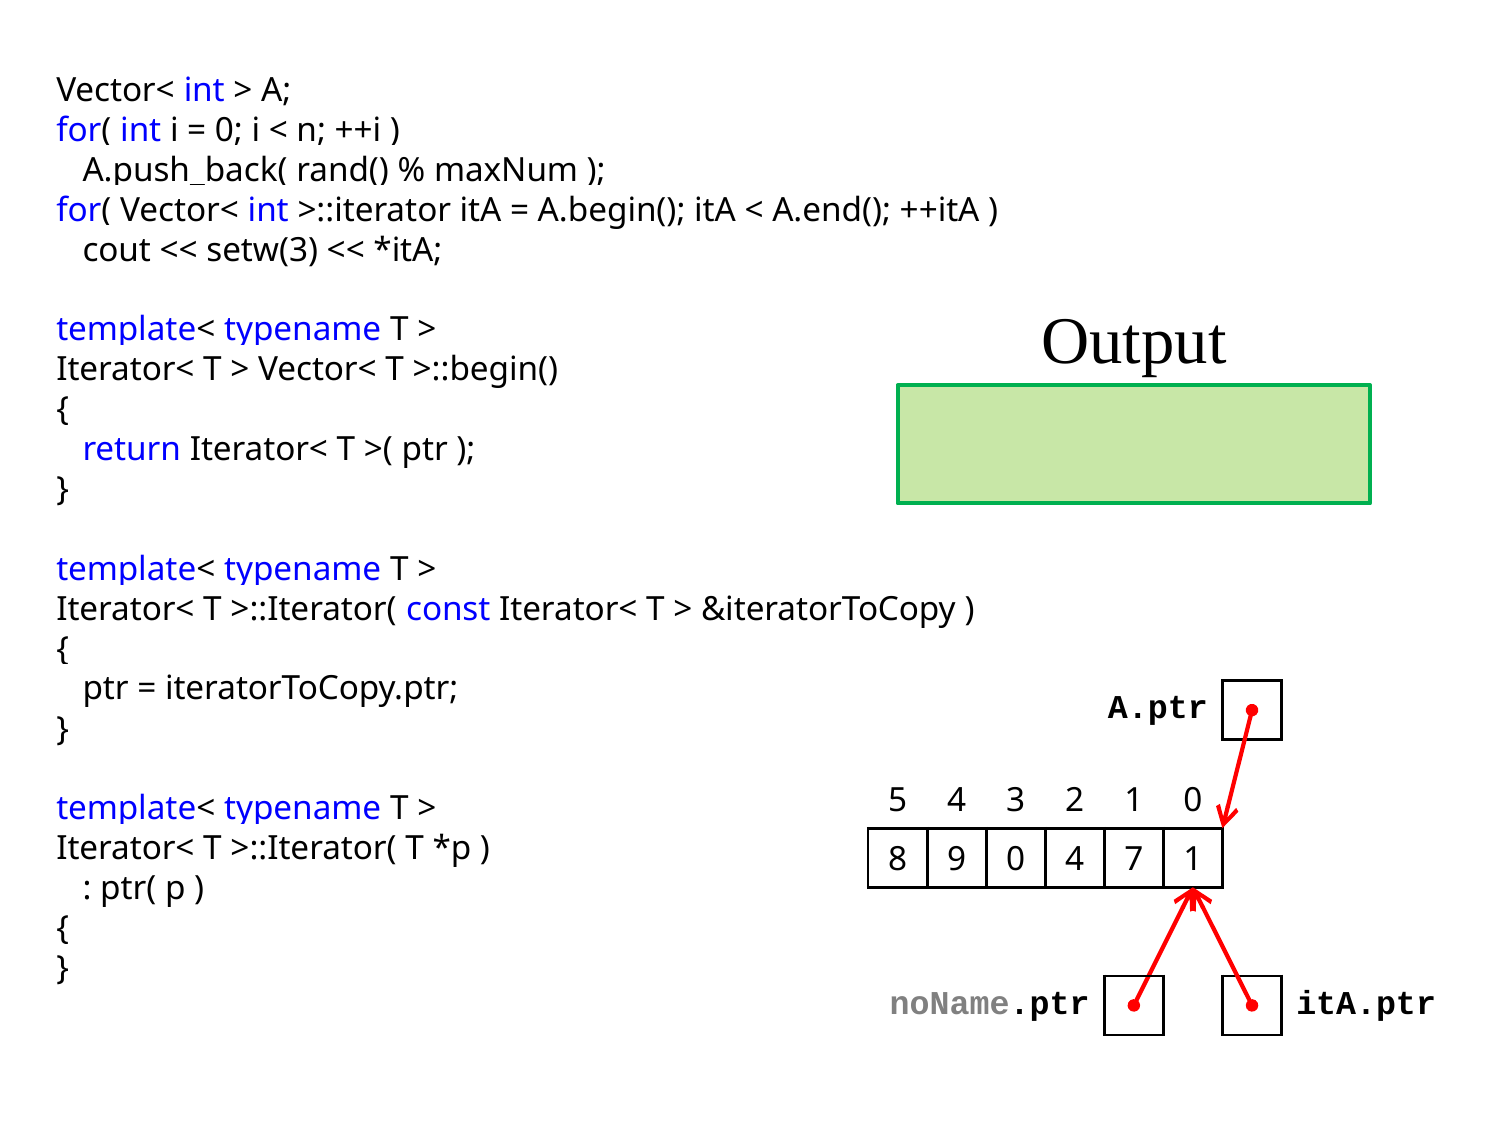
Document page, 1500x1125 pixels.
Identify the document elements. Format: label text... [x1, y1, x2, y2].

table_cell 7 [1106, 830, 1162, 886]
text_box Output [1015, 296, 1253, 385]
table_header 5 [868, 769, 927, 827]
list Vector< int > A; for( int i = 0; i < n; ++i ) A.push_back( rand() % maxNum ); for( Vector< int >::iterator itA = A.begin(); itA < A.end(); ++itA ) cout << setw(3) << *itA; template< typename T > Iterator< T > Vector< T >::begin() { return Iterator< T >( ptr ); } template< typename T > Iterator< T >::Iterator( const Iterator< T > &iteratorToCopy ) { ptr = iteratorToCopy.ptr; } template< typename T > Iterator< T >::Iterator( T *p ) : ptr( p ) { } [41, 60, 1459, 1006]
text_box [1133, 887, 1190, 1006]
table_header [1224, 977, 1280, 1034]
table_header [1106, 977, 1162, 1034]
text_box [1222, 709, 1253, 829]
table_header itA.ptr [1283, 976, 1459, 1035]
table_header 0 [1163, 769, 1217, 827]
table_header 4 [927, 769, 986, 827]
table_header noName.ptr [868, 976, 1103, 1035]
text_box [1192, 887, 1253, 1006]
text_box [897, 385, 1371, 504]
table_cell 8 [869, 830, 926, 886]
table_header 3 [986, 769, 1045, 827]
table_cell 4 [1047, 830, 1103, 886]
table_cell 1 [1165, 830, 1221, 885]
table_header 2 [1045, 769, 1104, 827]
table_cell 9 [929, 830, 985, 886]
table_header [1224, 682, 1280, 738]
table_header 1 [1104, 769, 1163, 827]
table_cell 0 [988, 830, 1044, 886]
table_header A.ptr [1075, 681, 1221, 740]
